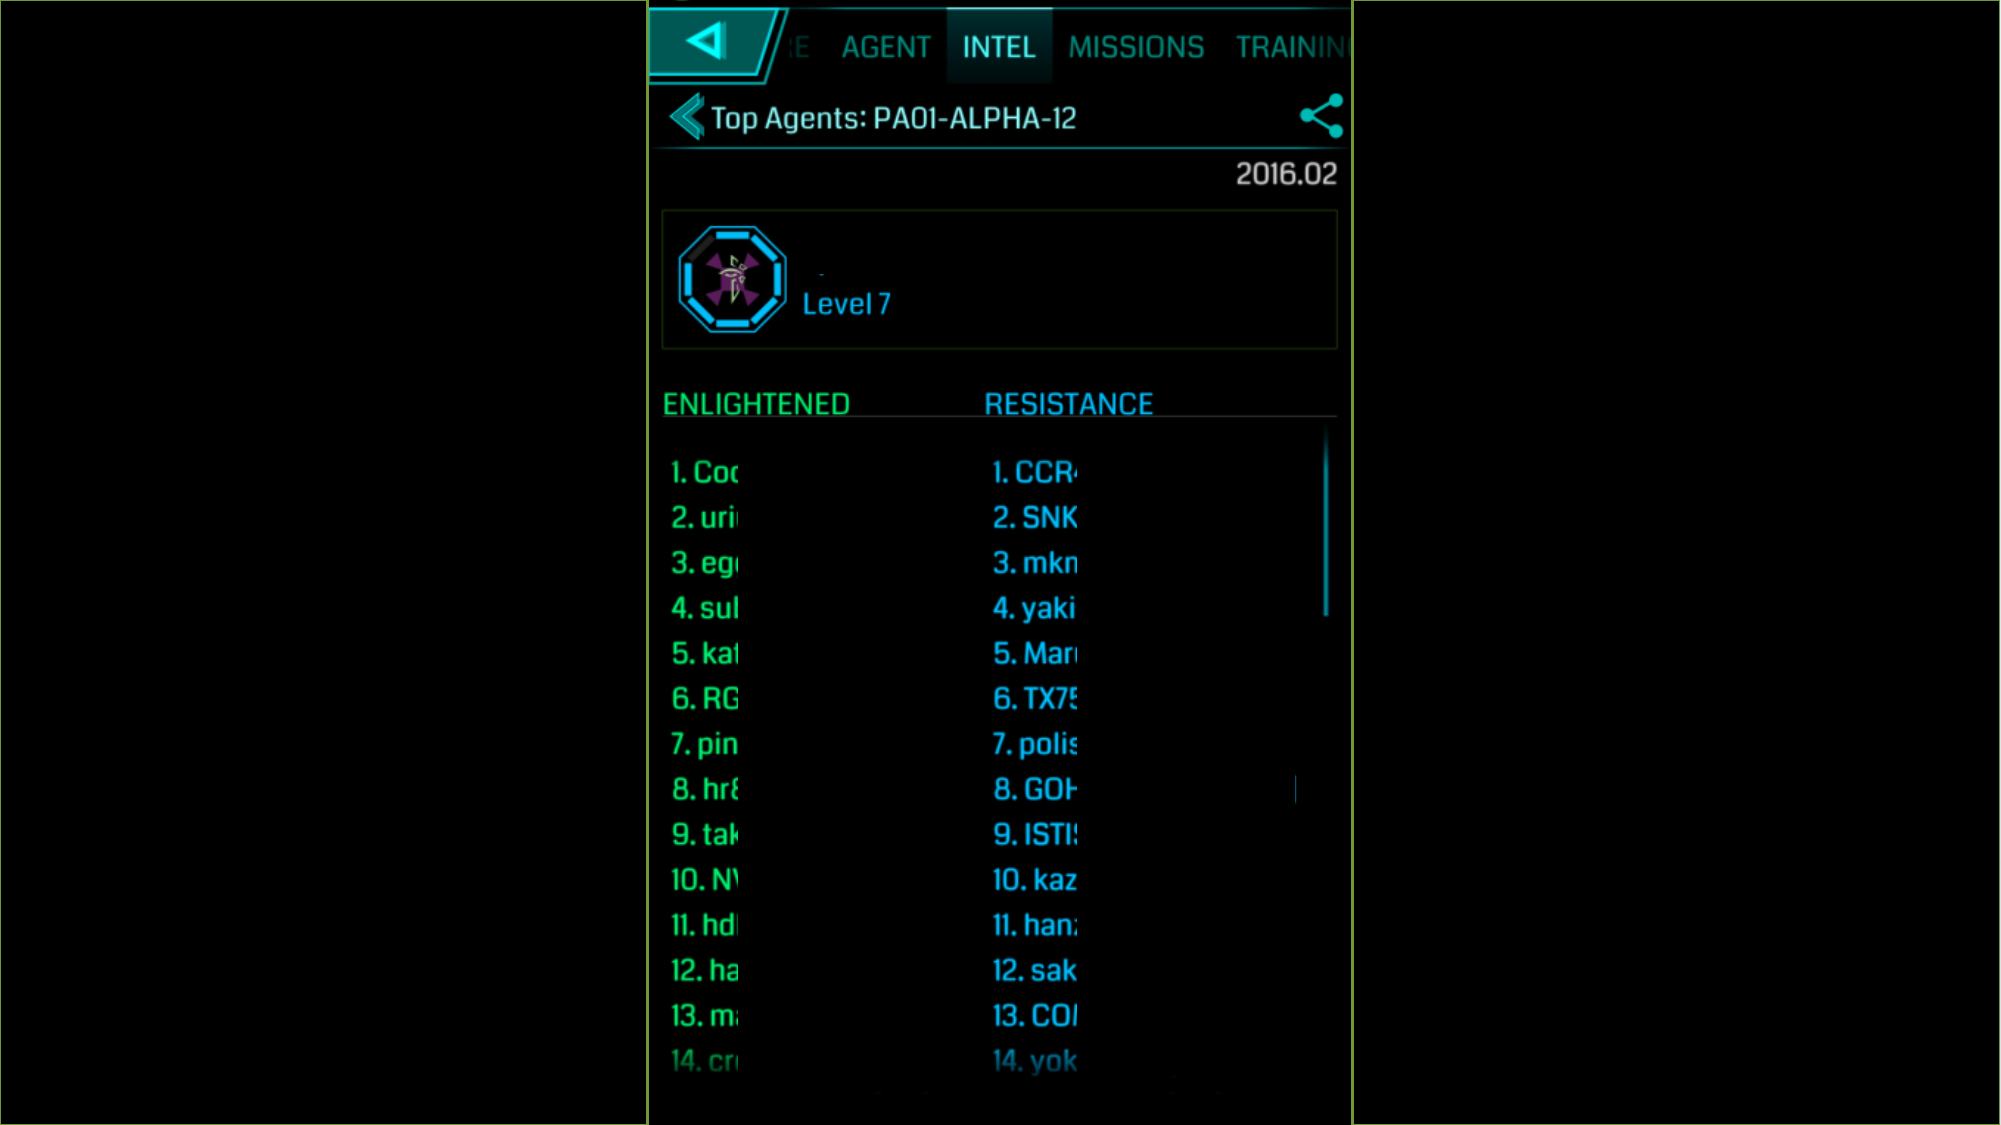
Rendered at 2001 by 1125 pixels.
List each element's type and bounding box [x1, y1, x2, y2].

text_box [0, 0, 647, 1125]
text_box [1353, 0, 2000, 1125]
list [647, 0, 1353, 1125]
